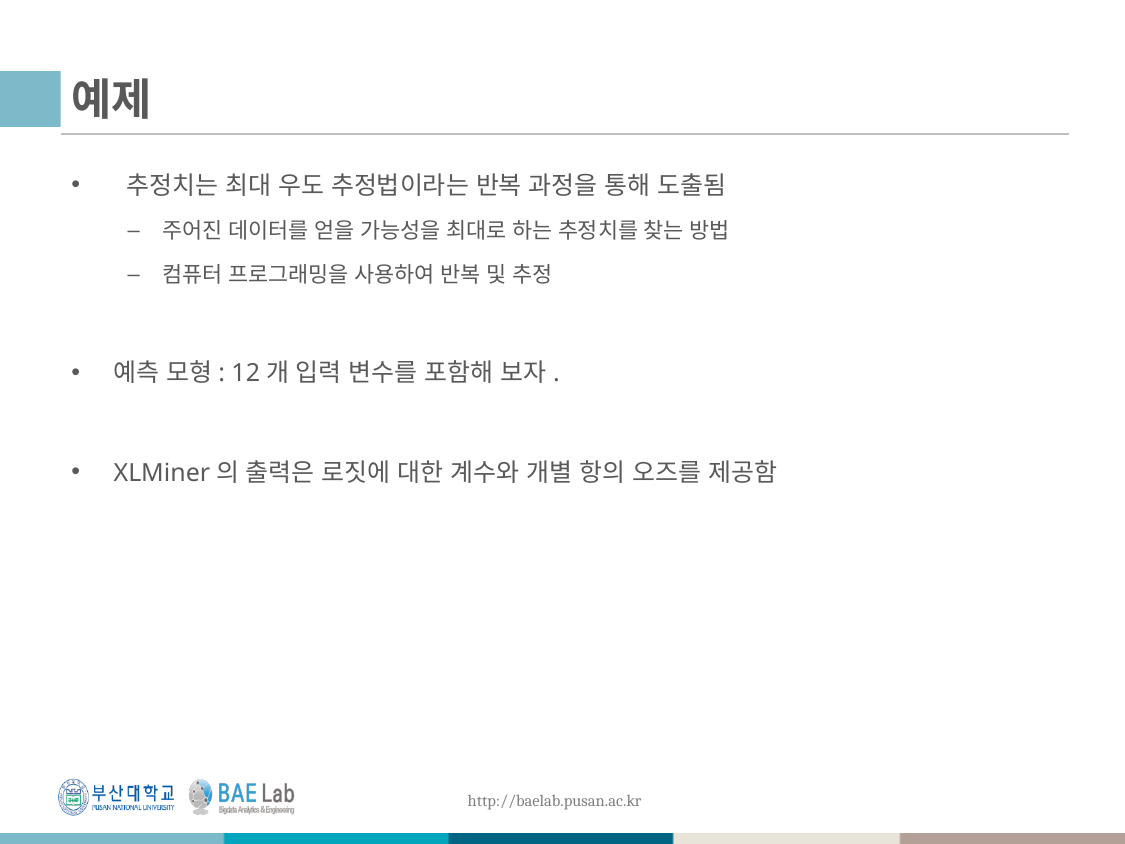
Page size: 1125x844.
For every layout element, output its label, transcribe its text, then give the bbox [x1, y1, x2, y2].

picture [55, 775, 175, 819]
picture [186, 776, 300, 816]
title 예제 [56, 71, 1069, 125]
picture [0, 833, 448, 844]
picture [673, 833, 1125, 844]
